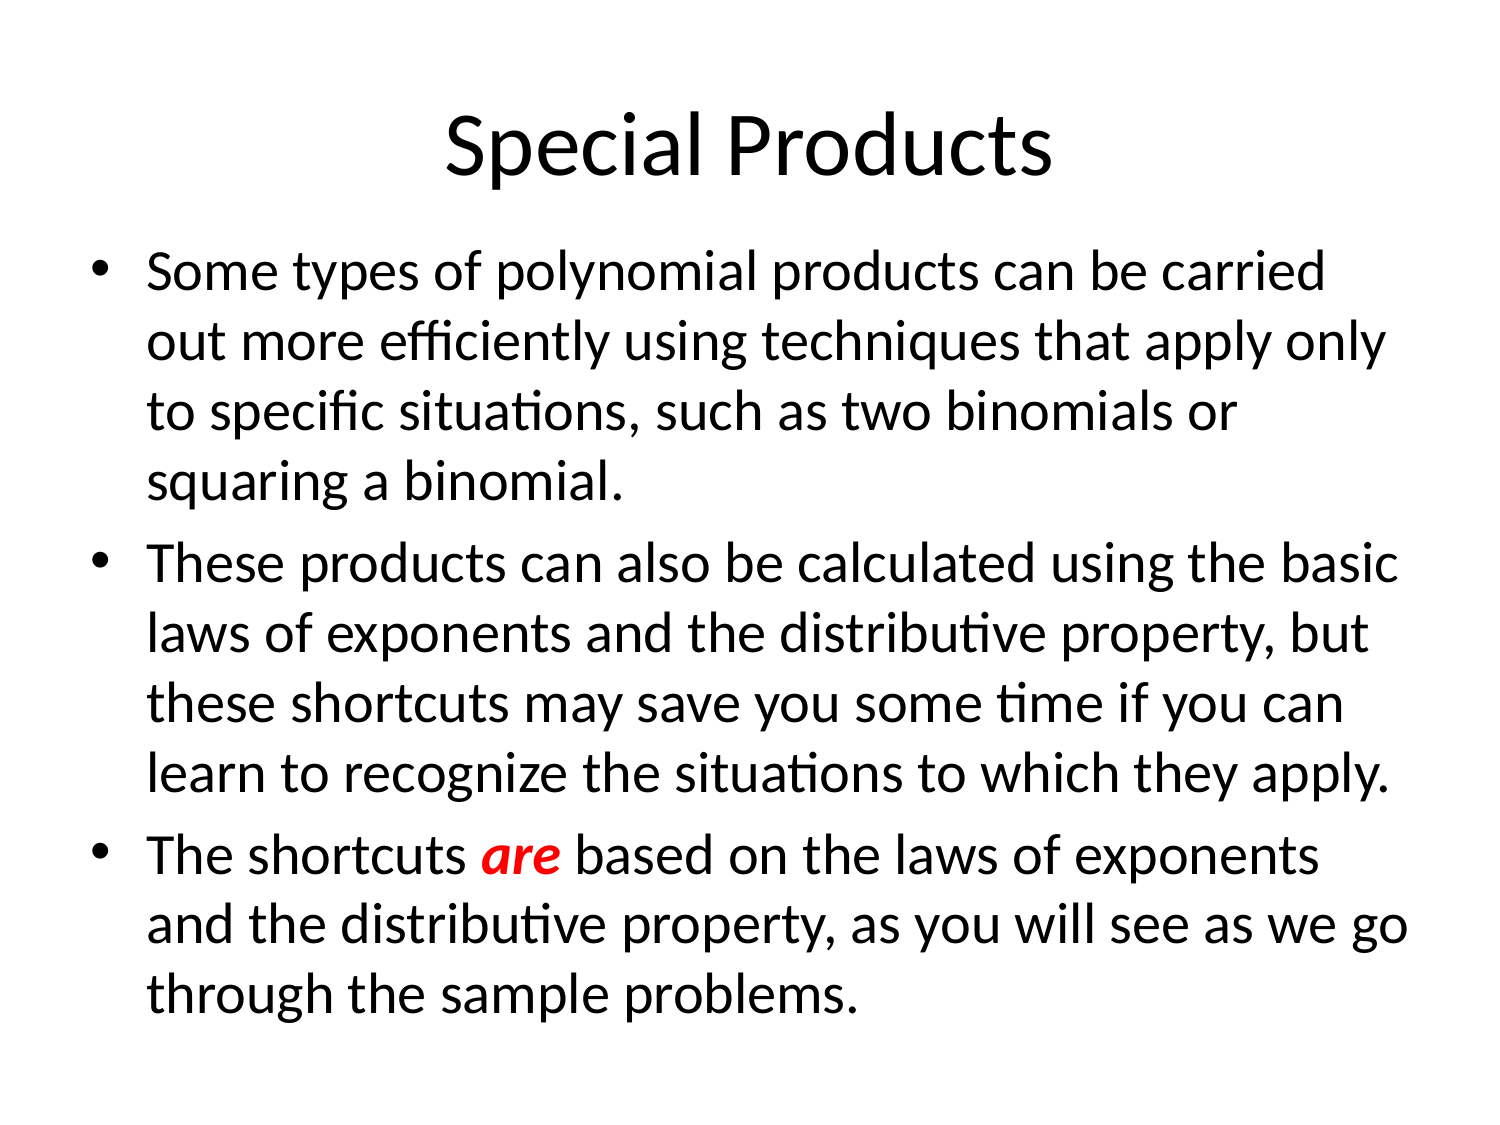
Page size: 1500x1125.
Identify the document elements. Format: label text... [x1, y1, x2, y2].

list Some types of polynomial products can be carried out more efficiently using techniques that apply only to specific situations, such as two binomials or squaring a binomial. These products can also be calculated using the basic laws of exponents and the distributive property, but these shortcuts may save you some time if you can learn to recognize the situations to which they apply. The shortcuts are based on the laws of exponents and the distributive property, as you will see as we go through the sample problems. [75, 224, 1425, 968]
title Special Products [75, 45, 1425, 224]
